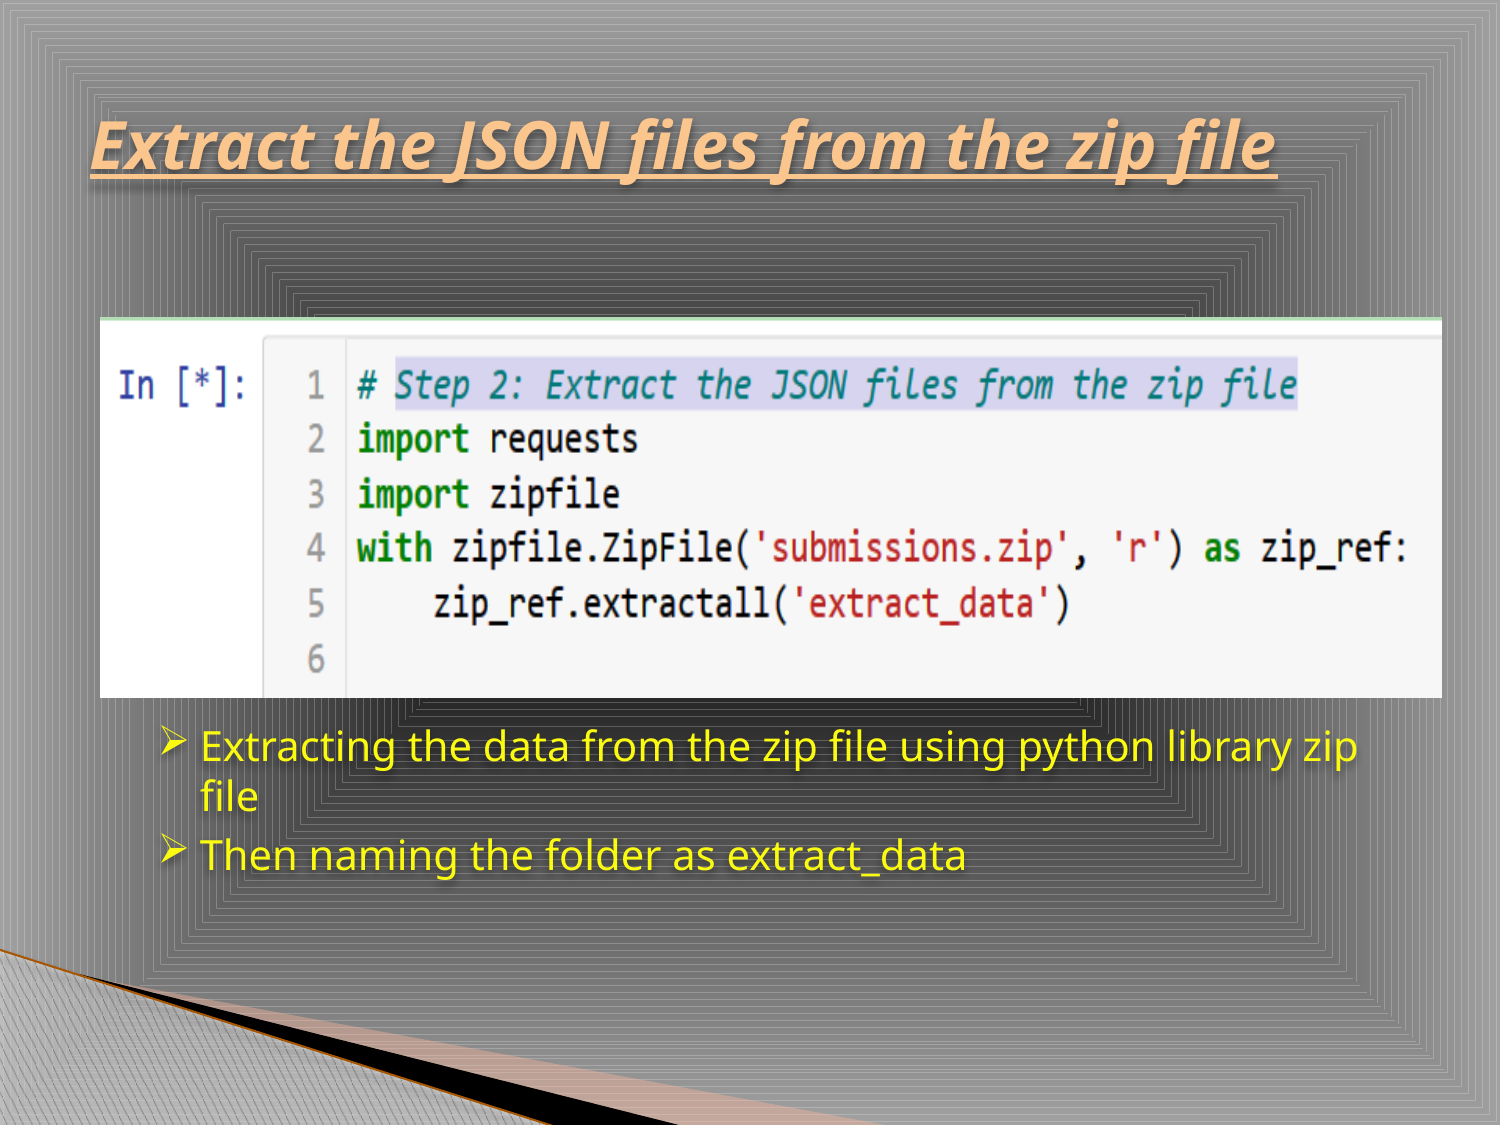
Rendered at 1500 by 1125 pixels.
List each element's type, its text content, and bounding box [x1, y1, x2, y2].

list Extracting the data from the zip file using python library zip file Then naming the folder as extract_data [125, 712, 1425, 931]
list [100, 316, 1443, 698]
title Extract the JSON files from the zip file [75, 45, 1425, 233]
